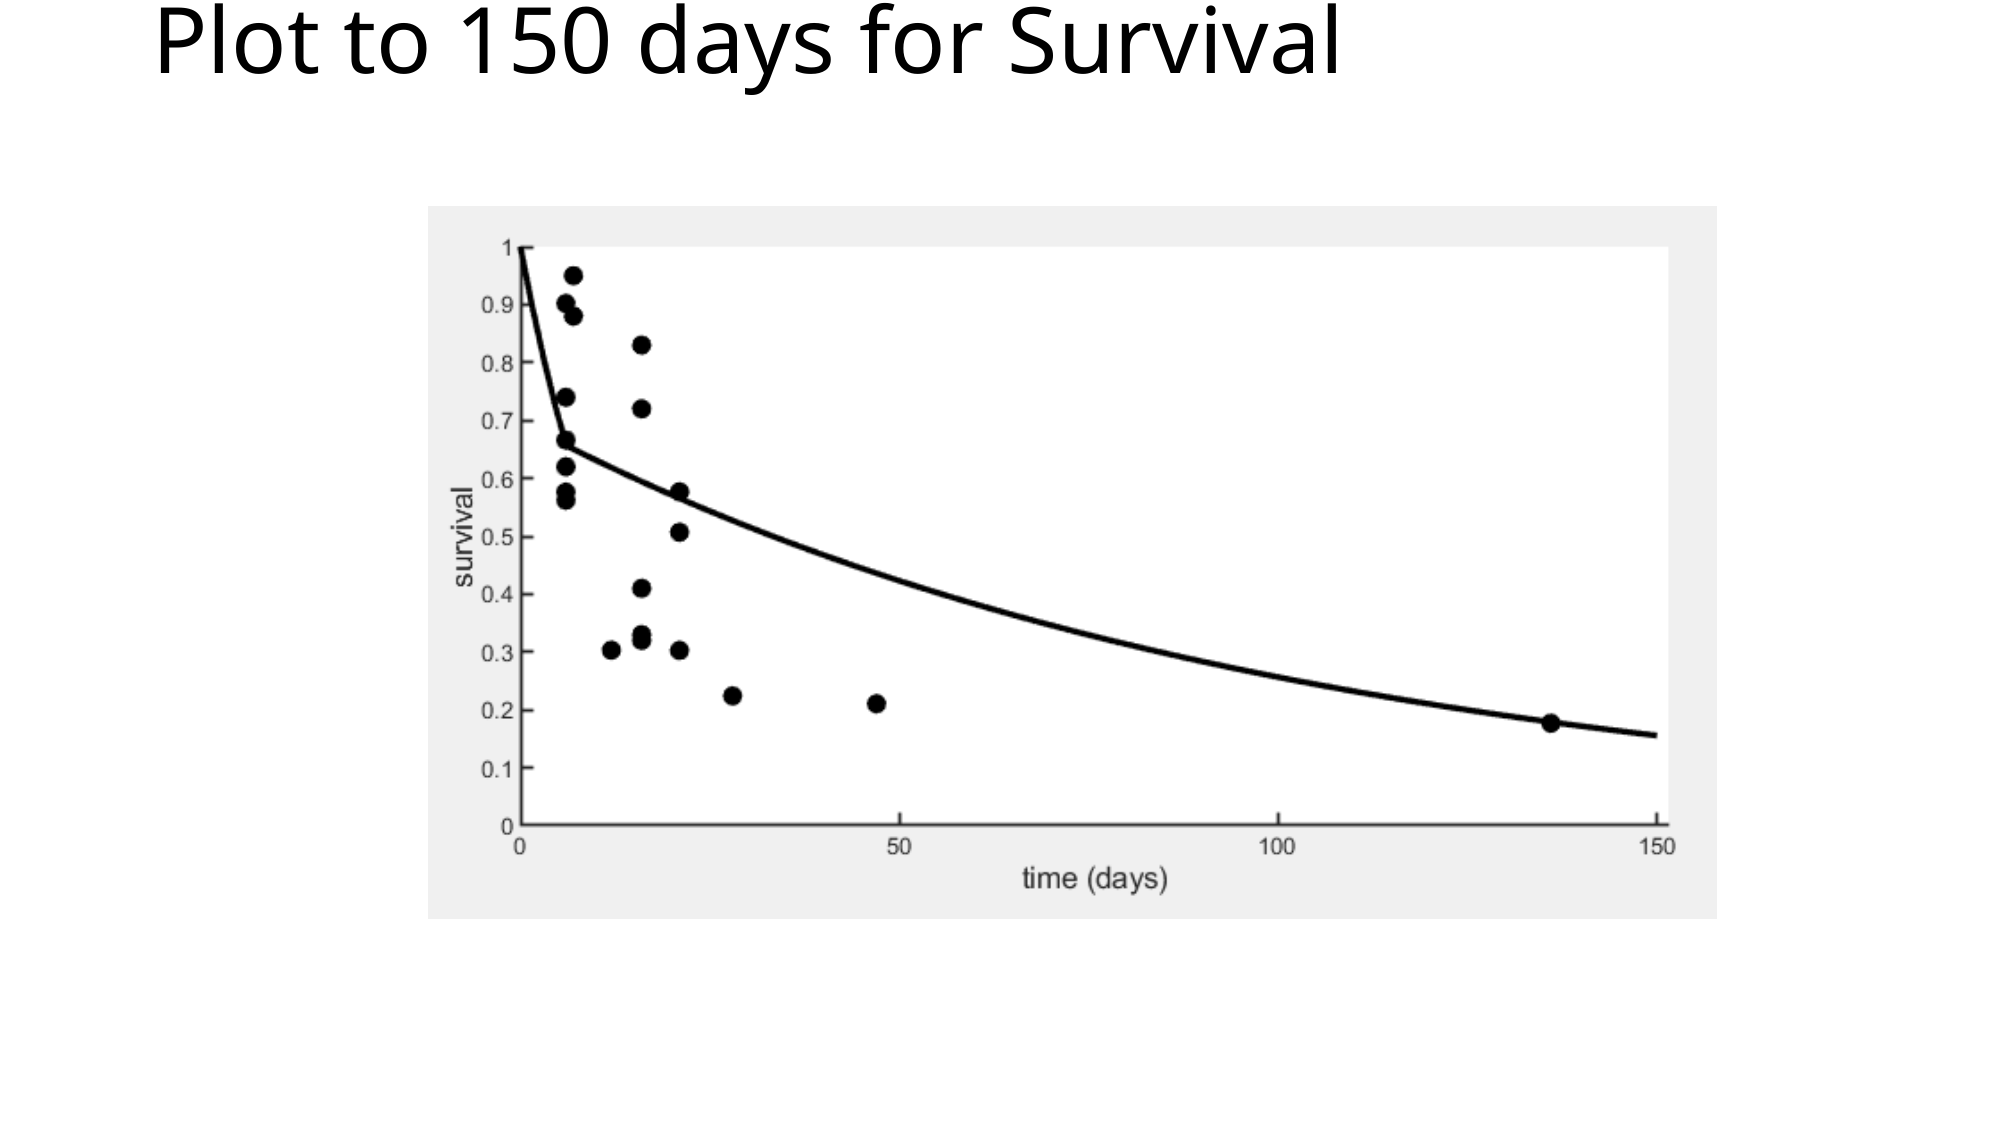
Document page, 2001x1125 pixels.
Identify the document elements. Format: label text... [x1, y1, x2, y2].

picture [428, 206, 1717, 919]
title Plot to 150 days for Survival [137, 0, 1863, 120]
